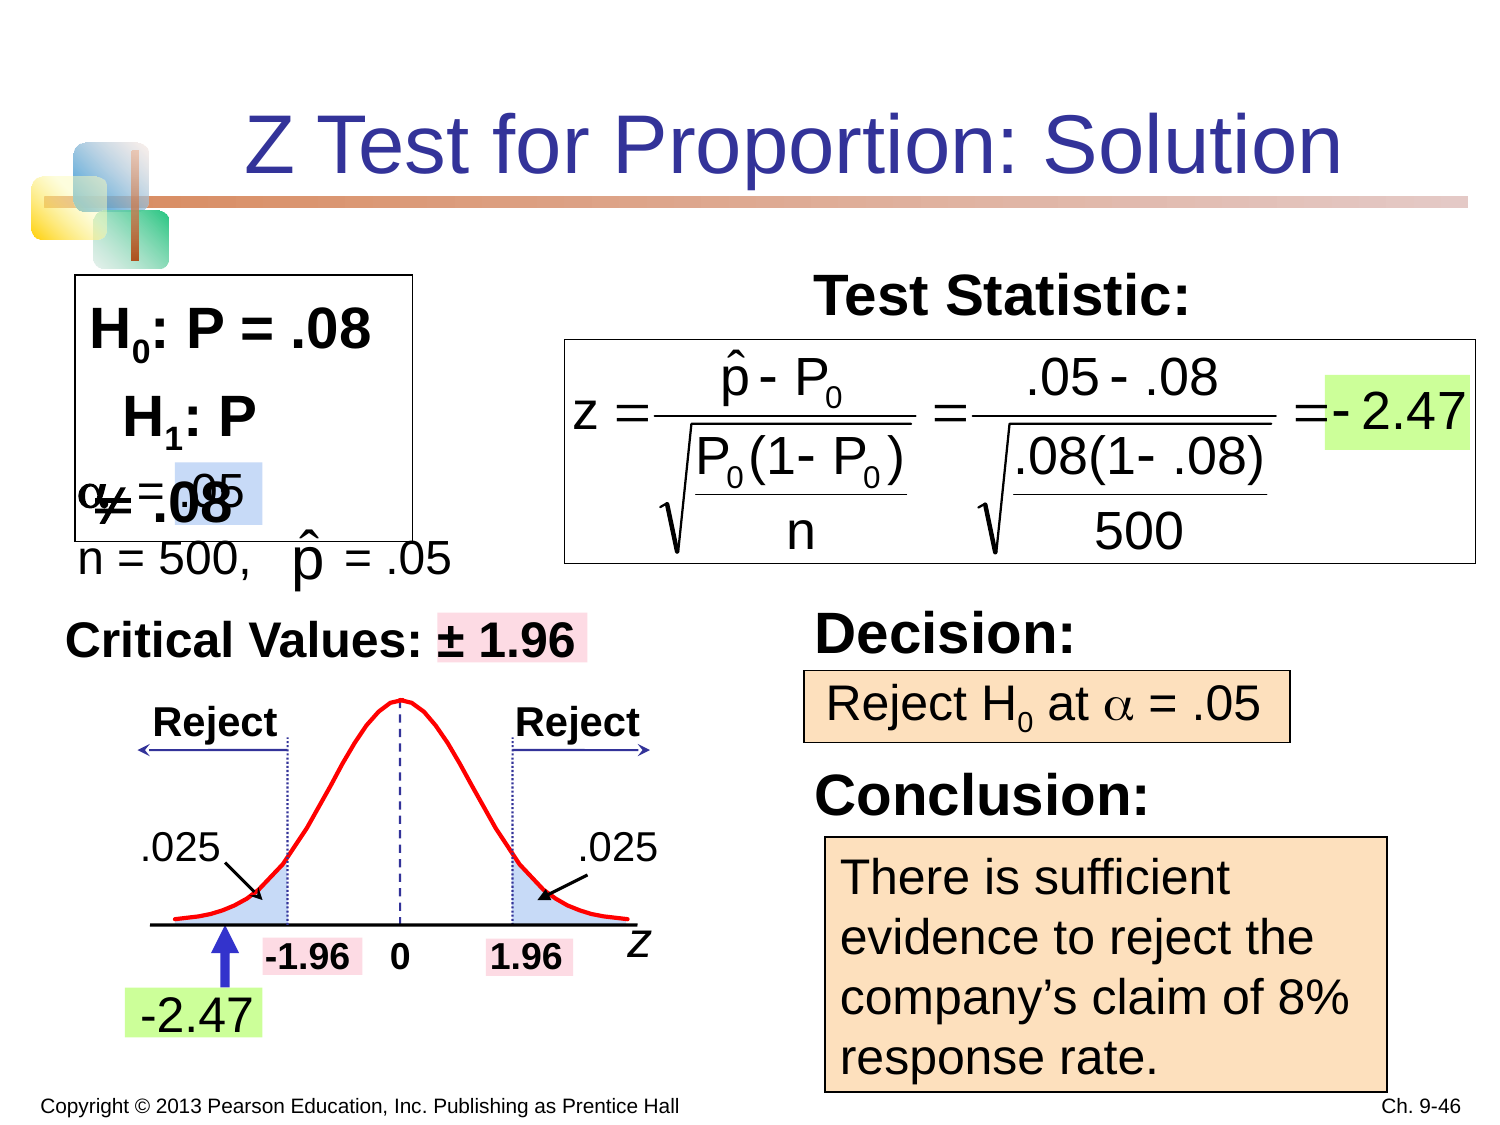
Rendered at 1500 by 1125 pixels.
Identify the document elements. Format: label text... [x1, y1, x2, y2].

text_box 0 [375, 926, 426, 985]
text_box [399, 699, 581, 893]
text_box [563, 339, 1476, 564]
list a = .05 n = 500, = .05 [341, 449, 694, 613]
title Z Test for Proportion: Solution [188, 34, 1401, 198]
text_box Reject [137, 687, 312, 753]
text_box -2.47 [125, 974, 269, 1050]
text_box .025 [562, 812, 675, 877]
text_box There is sufficient evidence to reject the company’s claim of 8% response rate. [825, 837, 1388, 1092]
text_box Decision: [800, 587, 1152, 672]
text_box .025 [125, 812, 238, 877]
text_box Critical Values: ± 1.96 [50, 599, 600, 675]
text_box [803, 672, 810, 743]
text_box Test Statistic: [798, 249, 1300, 335]
list a = .05 n = 500, = .05 [62, 449, 280, 599]
text_box [537, 874, 588, 901]
text_box Reject [500, 687, 675, 753]
text_box Conclusion: [799, 750, 1250, 835]
footer Copyright © 2013 Pearson Education, Inc. Publishing as Prentice Hall [0, 1071, 721, 1125]
text_box [174, 700, 401, 920]
text_box [511, 853, 612, 925]
text_box [218, 925, 232, 988]
text_box z [612, 899, 668, 975]
text_box -1.96 [250, 924, 366, 985]
text_box Reject H0 at  = .05 [810, 662, 1500, 746]
text_box [550, 877, 612, 918]
text_box 1.96 [475, 926, 578, 985]
text_box [174, 860, 289, 924]
text_box H0: P = .08 H1: P ¹ .08 [75, 275, 413, 542]
slide_number Ch. 9-46 [1124, 1071, 1476, 1125]
text_box [249, 886, 263, 901]
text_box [285, 514, 336, 605]
